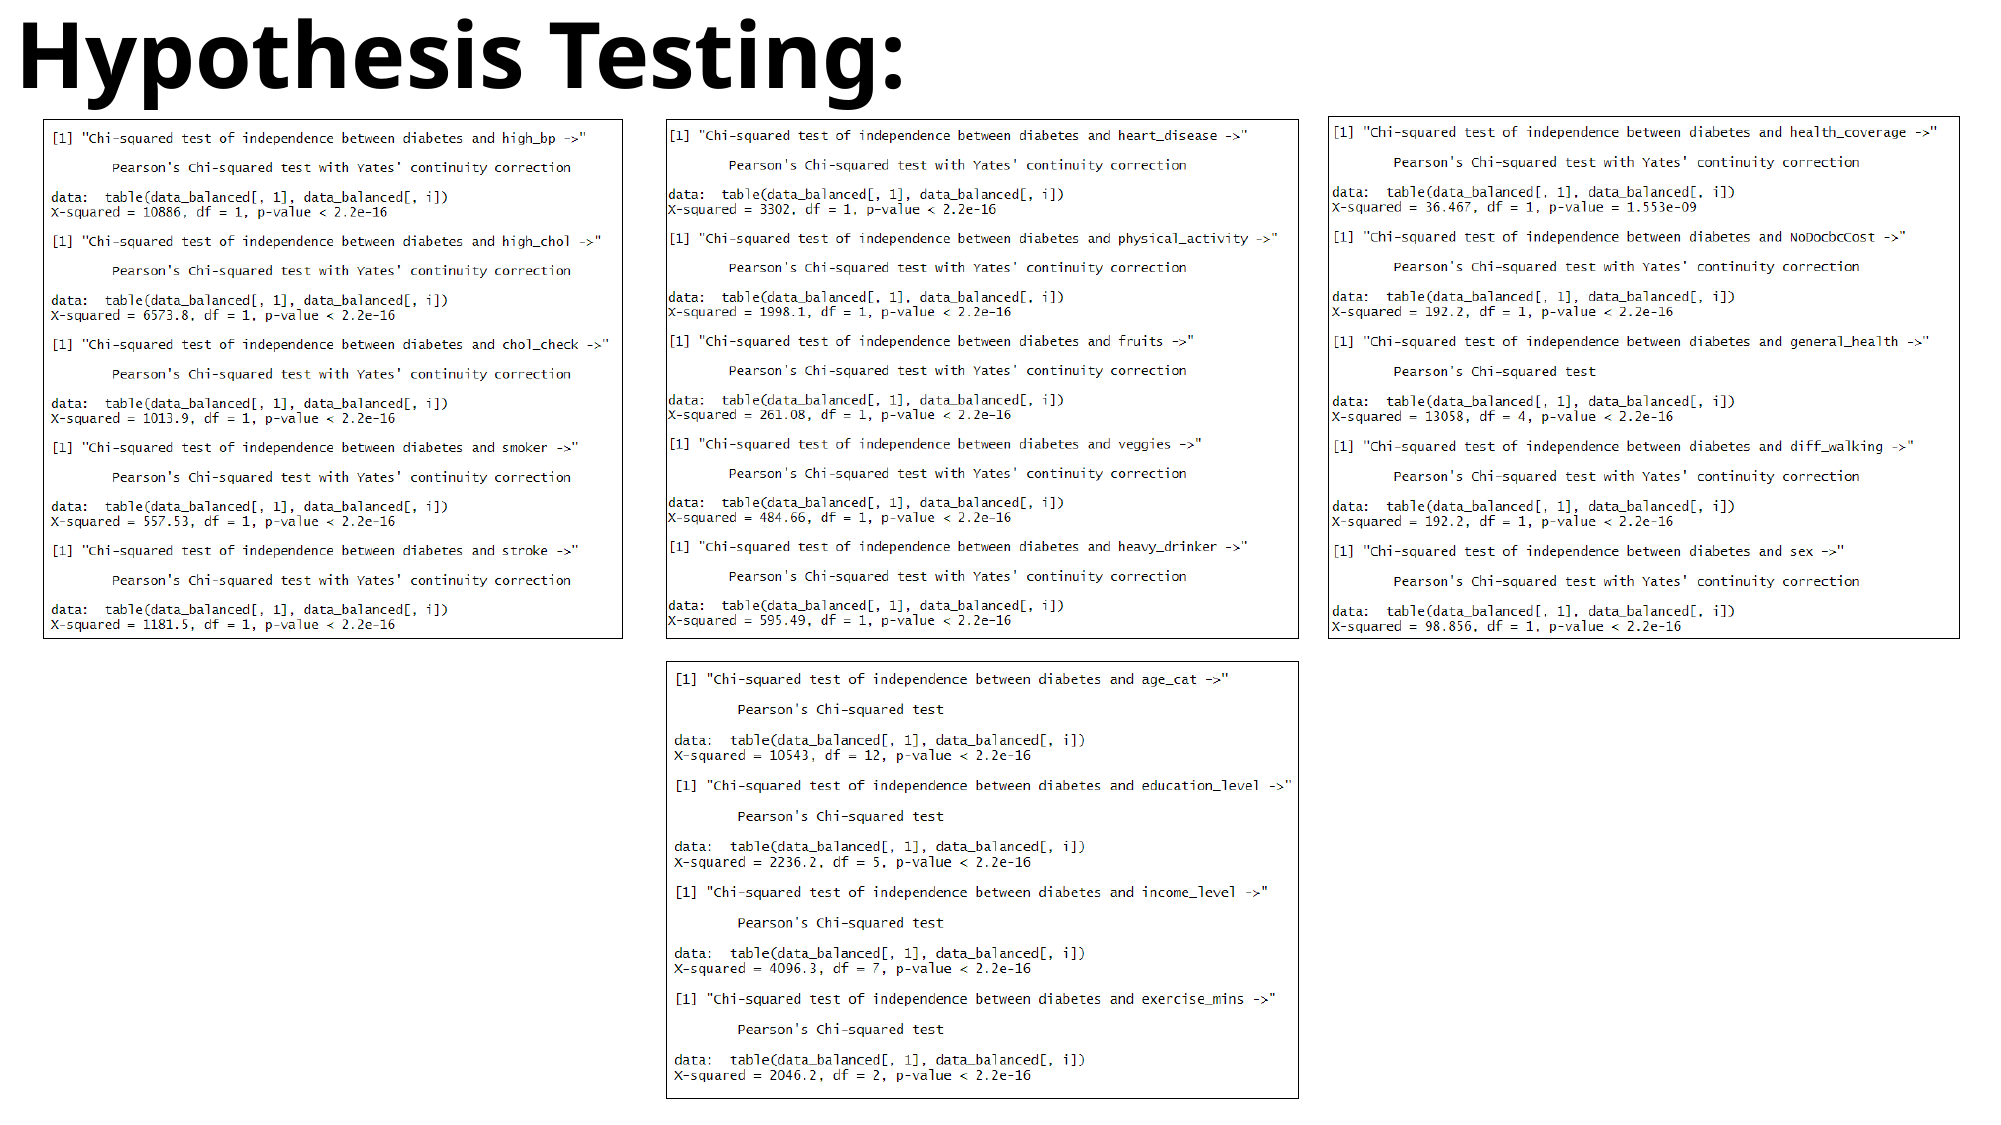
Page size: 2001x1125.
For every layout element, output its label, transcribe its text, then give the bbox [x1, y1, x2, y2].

picture [666, 661, 1299, 1099]
picture [43, 119, 623, 639]
title Hypothesis Testing: [0, 0, 1725, 168]
picture [666, 119, 1299, 639]
picture [1328, 116, 1960, 639]
